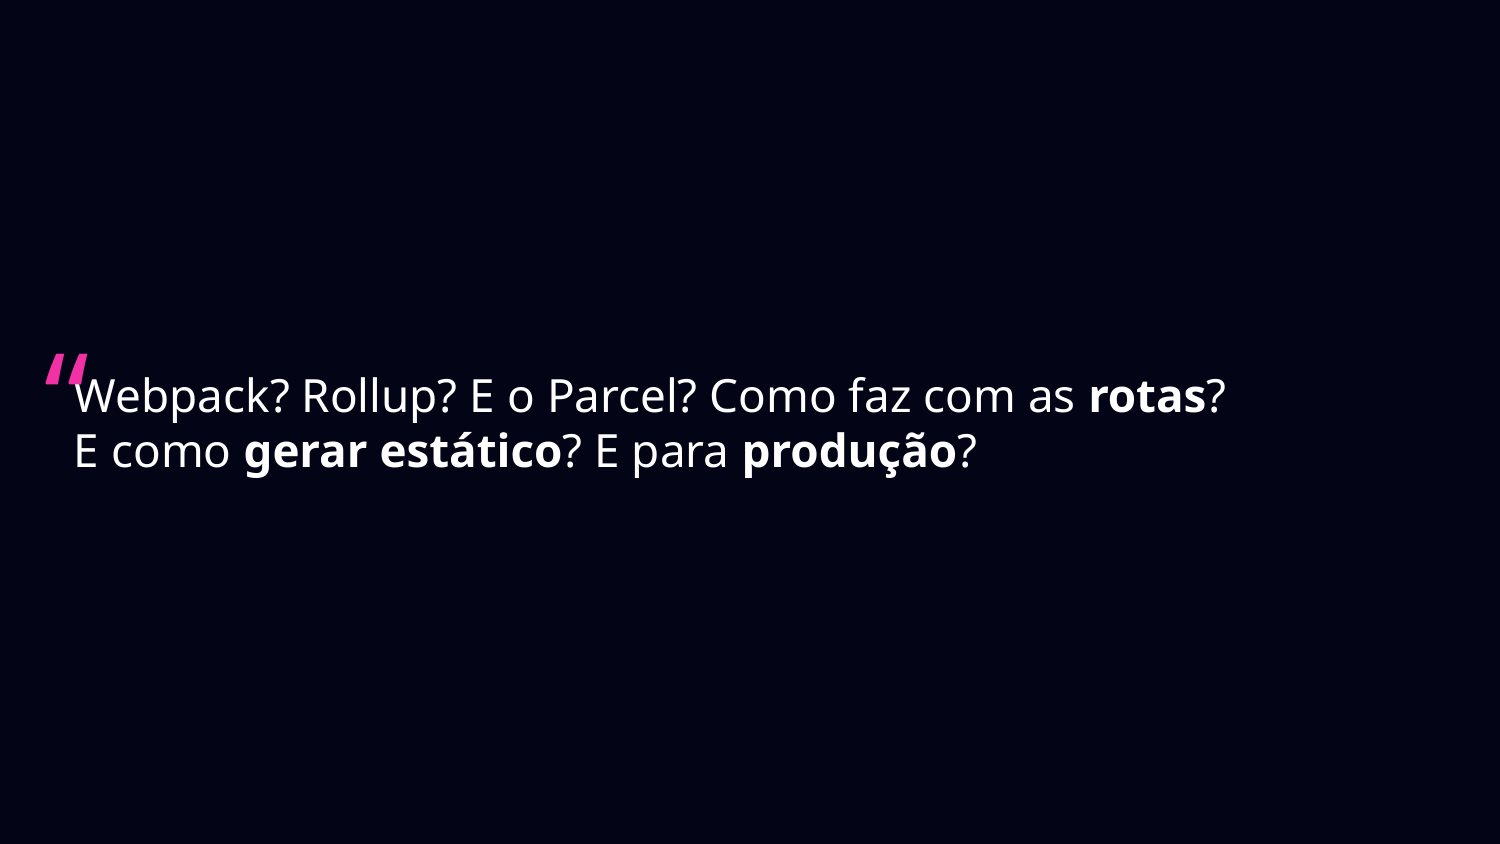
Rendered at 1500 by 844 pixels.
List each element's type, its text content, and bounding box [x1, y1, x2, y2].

title Webpack? Rollup? E o Parcel? Como faz com as rotas? E como gerar estático? E para produção? [58, 182, 1420, 661]
text_box “ [29, 303, 124, 408]
